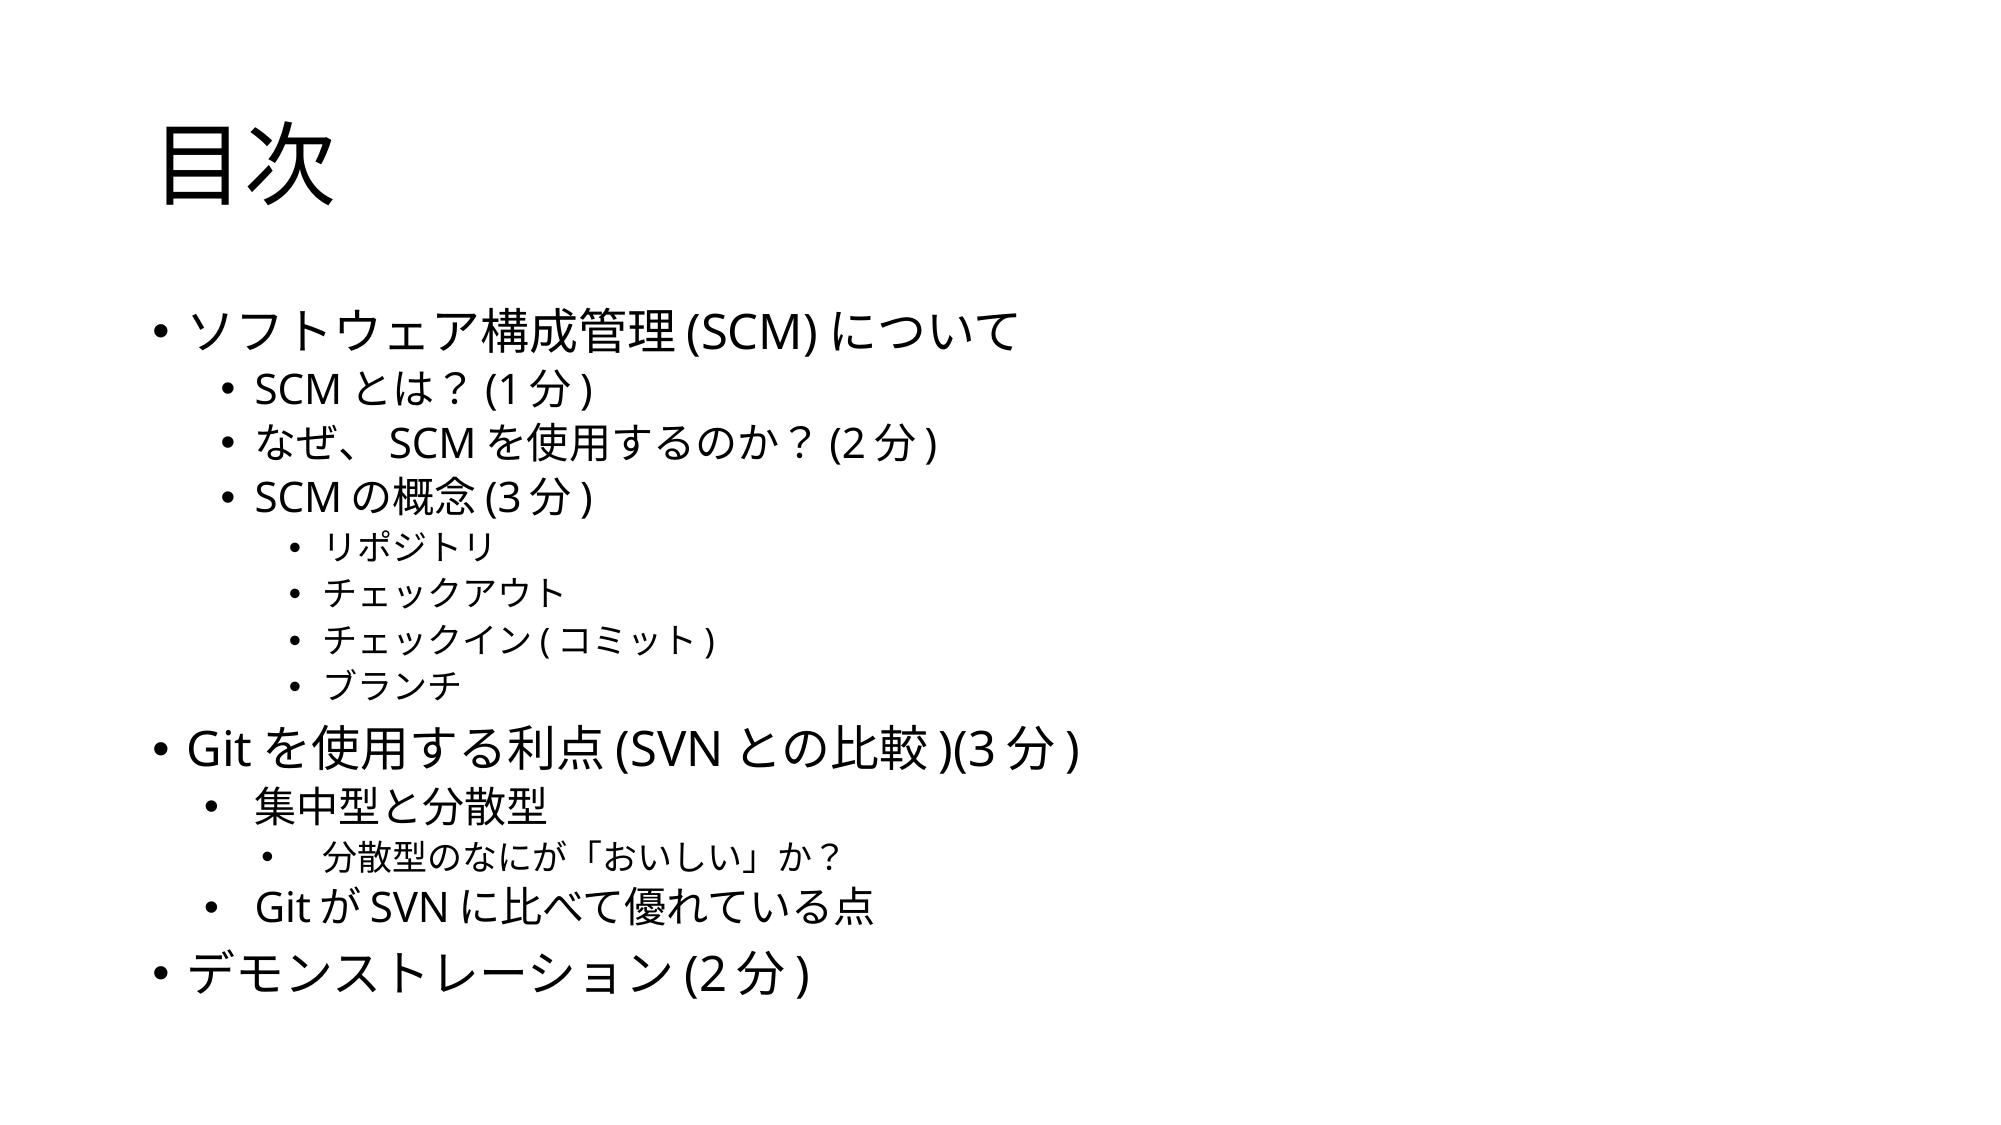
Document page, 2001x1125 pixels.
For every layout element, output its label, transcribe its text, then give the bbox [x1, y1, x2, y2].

list ソフトウェア構成管理(SCM)について SCMとは？(1分) なぜ、SCMを使用するのか？(2分) SCMの概念(3分) リポジトリ チェックアウト チェックイン(コミット) ブランチ Gitを使用する利点(SVNとの比較)(3分) 集中型と分散型 分散型のなにが「おいしい」か？ GitがSVNに比べて優れている点 デモンストレーション(2分) [137, 299, 1863, 1014]
title 目次 [137, 59, 1863, 278]
